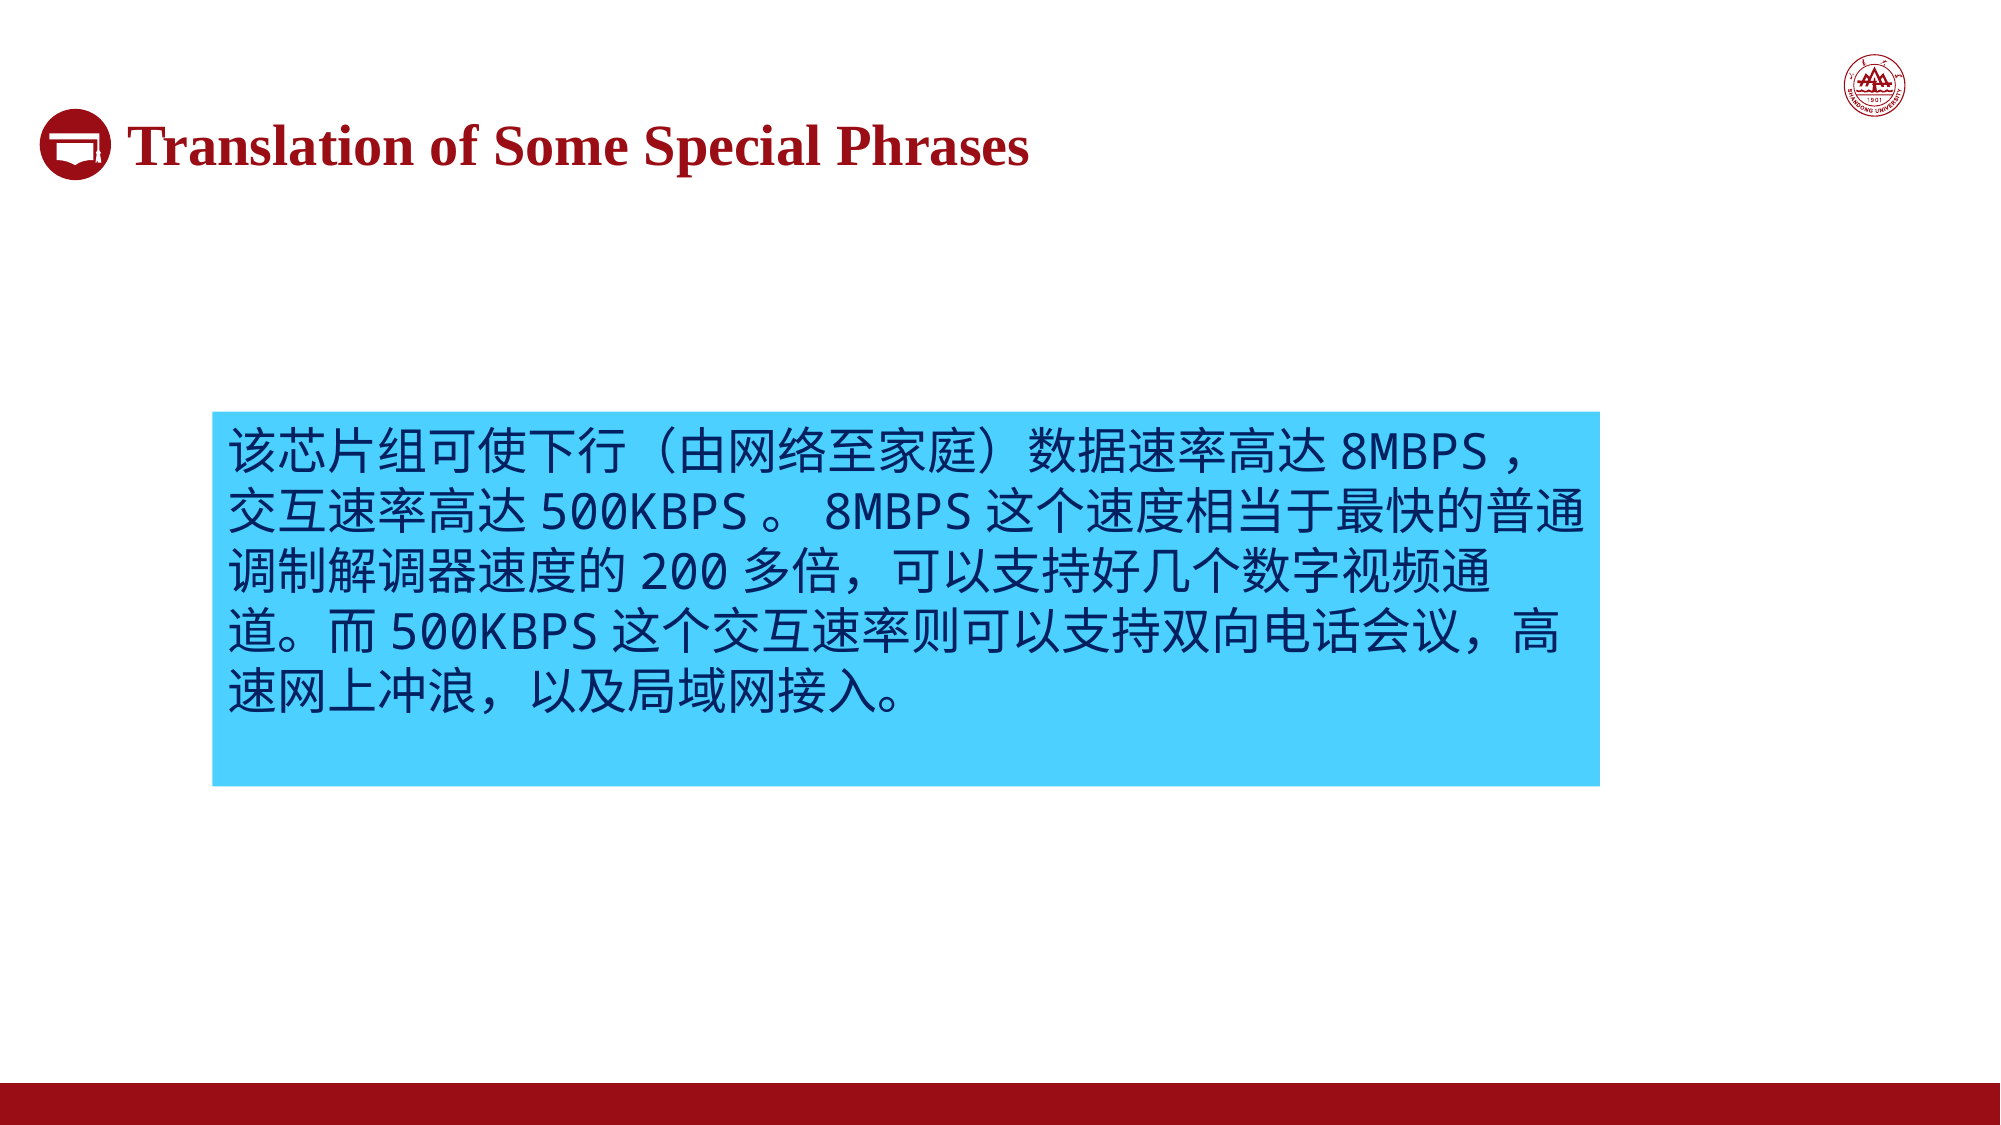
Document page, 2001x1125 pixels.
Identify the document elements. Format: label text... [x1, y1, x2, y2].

list Translation of Some Special Phrases [113, 107, 1534, 181]
text_box 该芯片组可使下行（由网络至家庭）数据速率高达8MBPS， 交互速率高达500KBPS。8MBPS这个速度相当于最快的普通 调制解调器速度的200多倍，可以支持好几个数字视频通 道。而500KBPS这个交互速率则可以支持双向电话会议，高 速网上冲浪，以及局域网接入。 [212, 411, 1600, 787]
